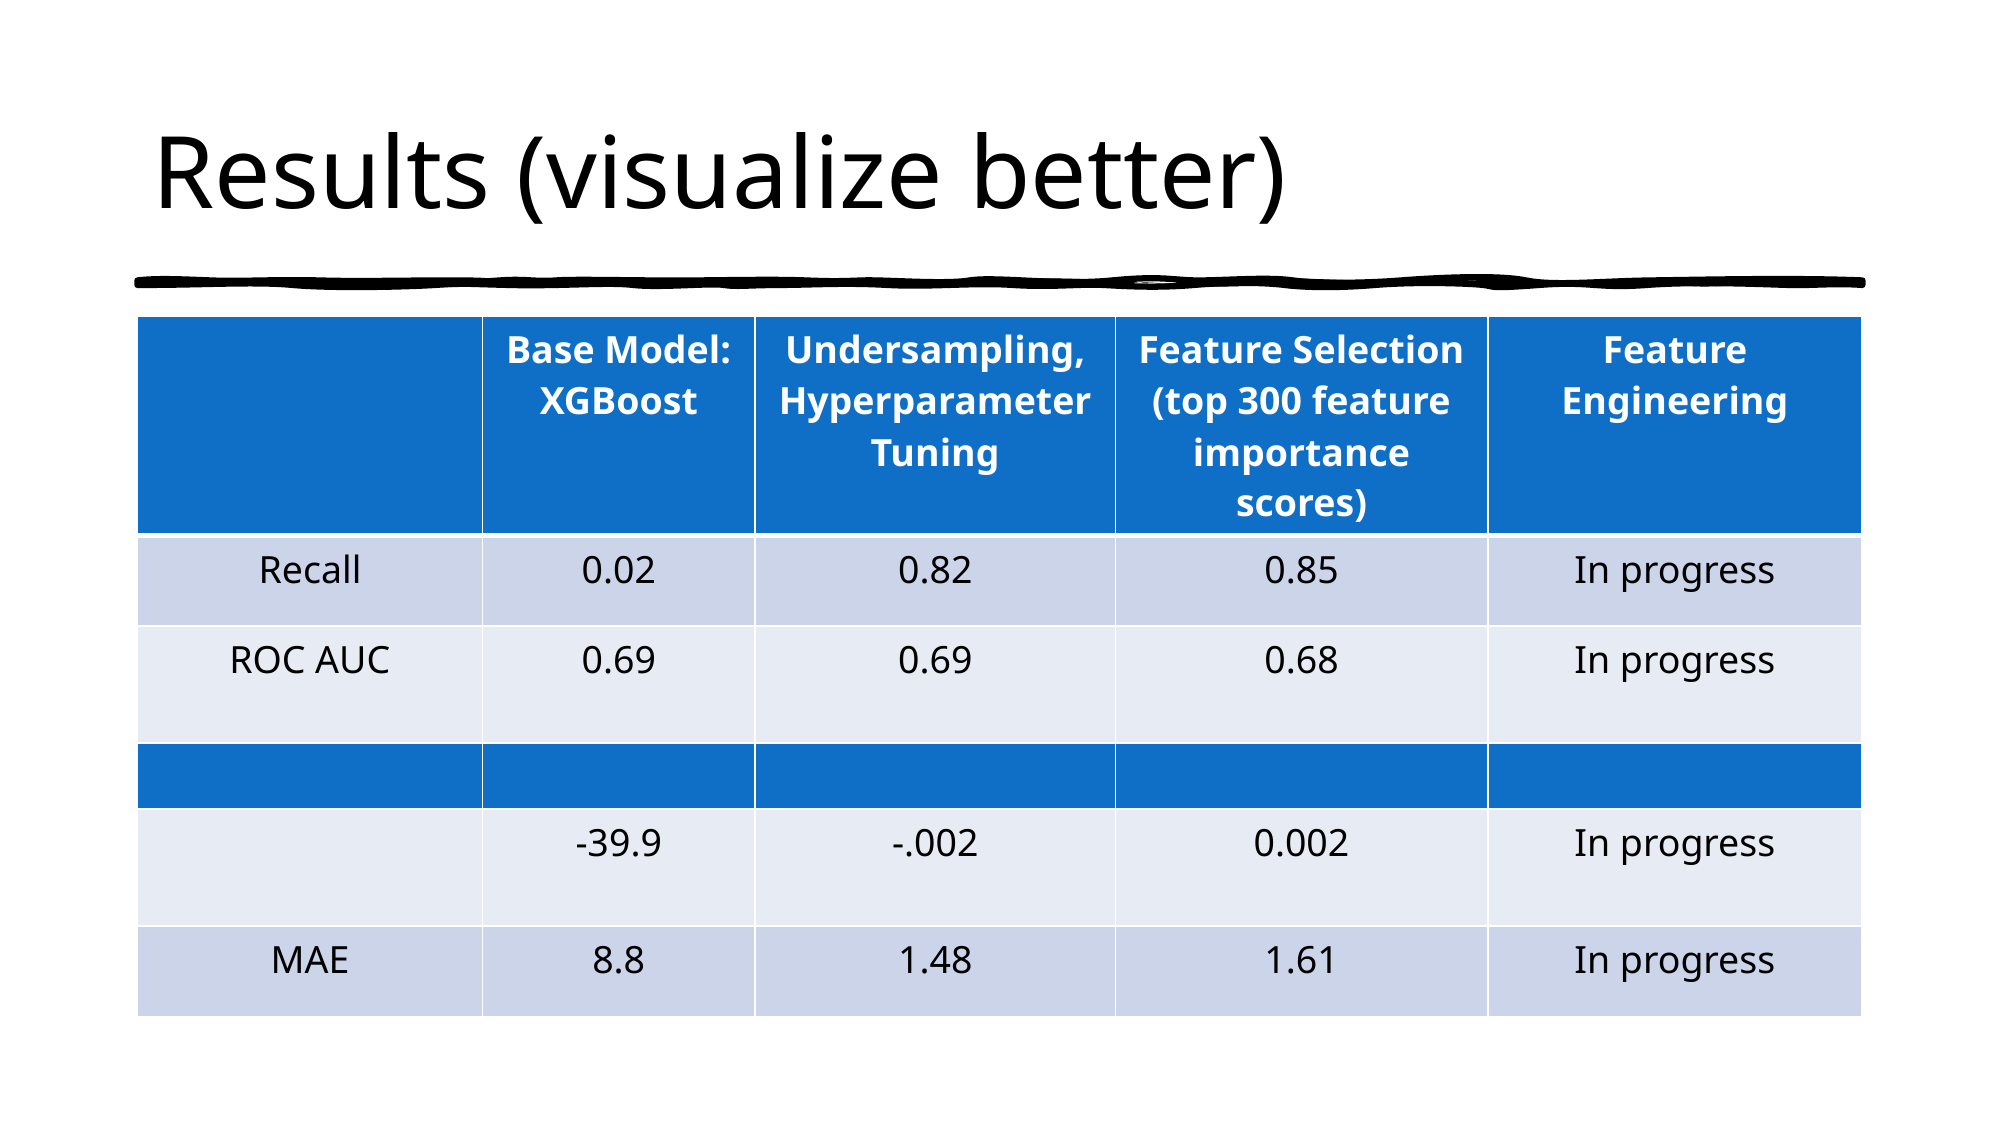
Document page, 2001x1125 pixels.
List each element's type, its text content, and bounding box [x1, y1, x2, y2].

title Results (visualize better) [137, 59, 1863, 278]
